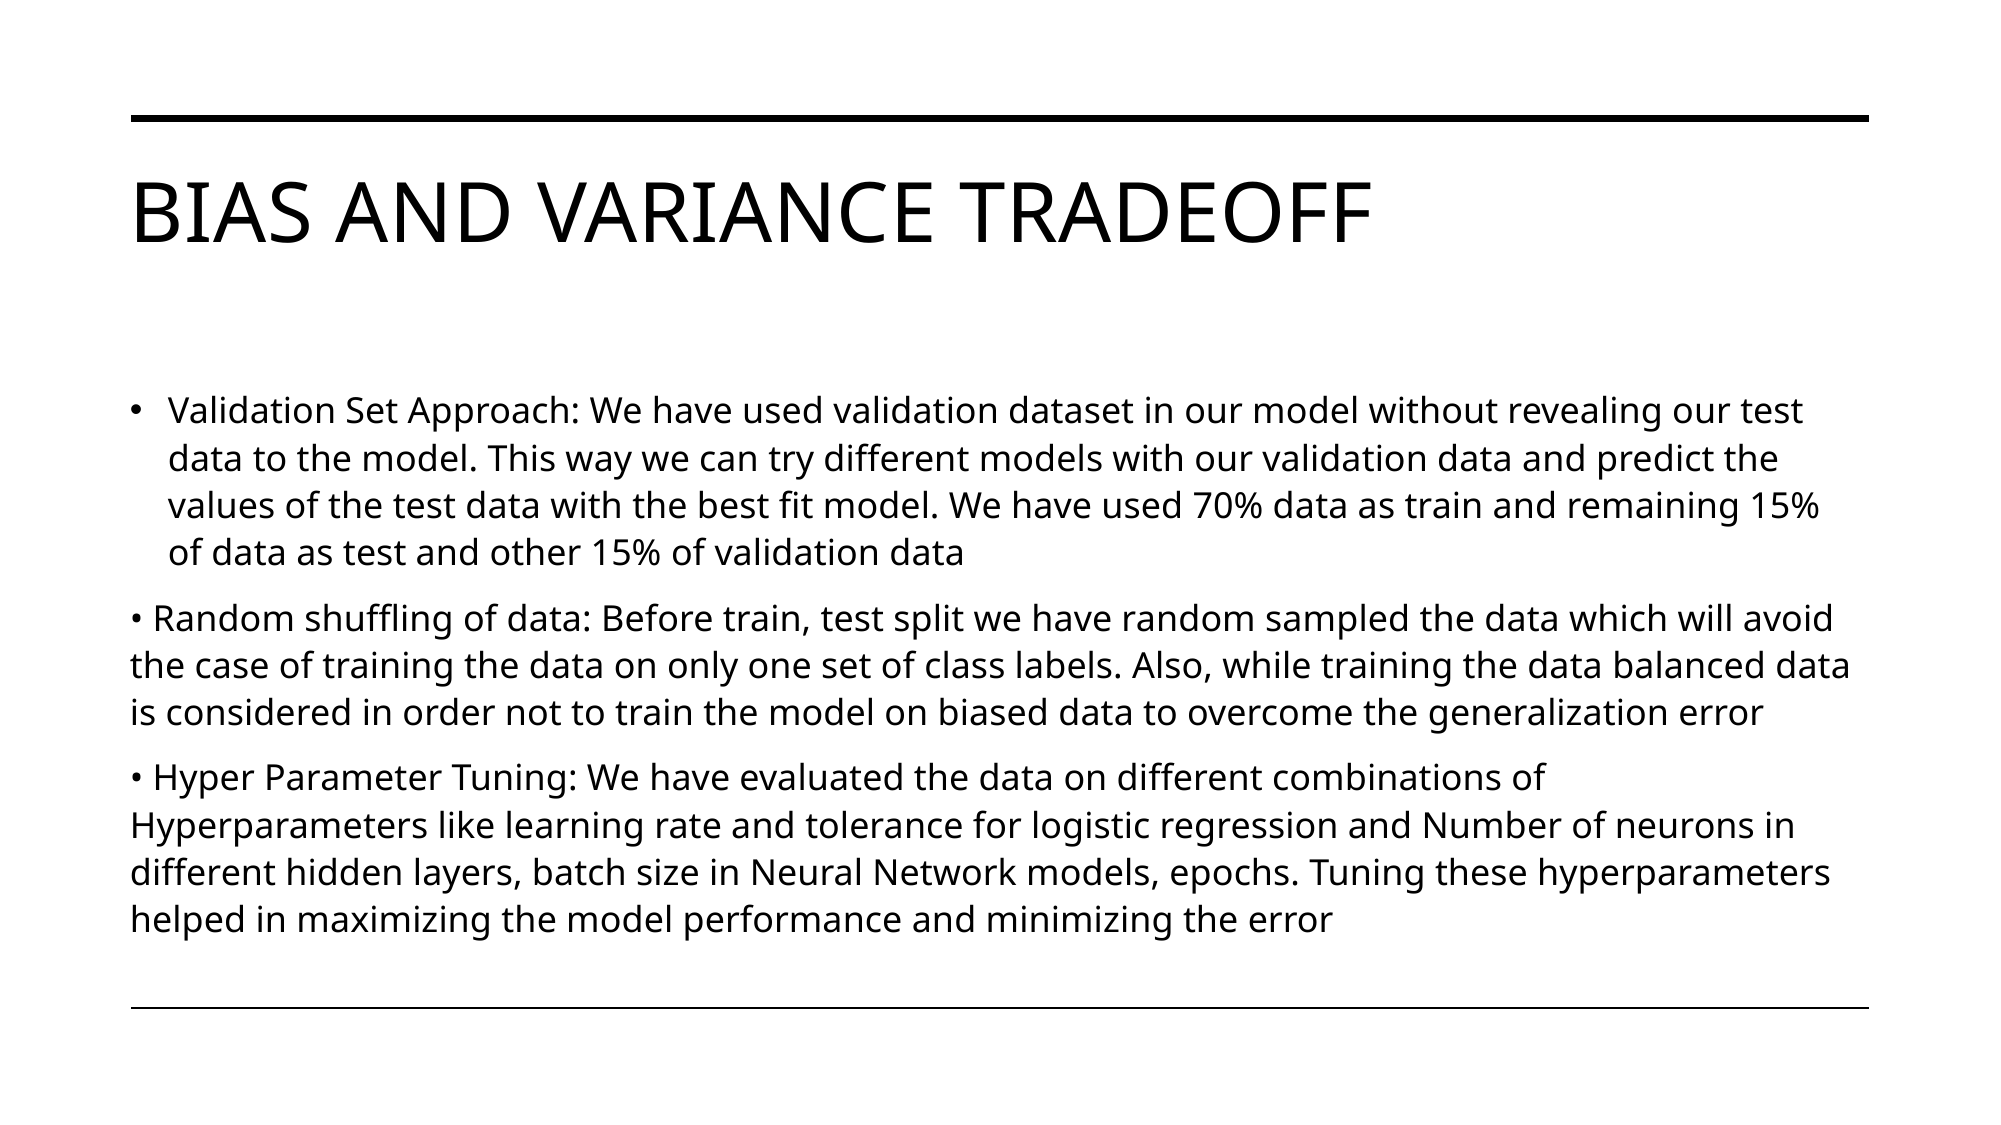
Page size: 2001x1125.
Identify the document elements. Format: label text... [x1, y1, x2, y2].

list Validation Set Approach: We have used validation dataset in our model without revealing our test data to the model. This way we can try different models with our validation data and predict the values of the test data with the best fit model. We have used 70% data as train and remaining 15% of data as test and other 15% of validation data • Random shuffling of data: Before train, test split we have random sampled the data which will avoid the case of training the data on only one set of class labels. Also, while training the data balanced data is considered in order not to train the model on biased data to overcome the generalization error • Hyper Parameter Tuning: We have evaluated the data on different combinations of Hyperparameters like learning rate and tolerance for logistic regression and Number of neurons in different hidden layers, batch size in Neural Network models, epochs. Tuning these hyperparameters helped in maximizing the model performance and minimizing the error [114, 376, 1869, 973]
title Bias and Variance Tradeoff [114, 151, 1869, 376]
